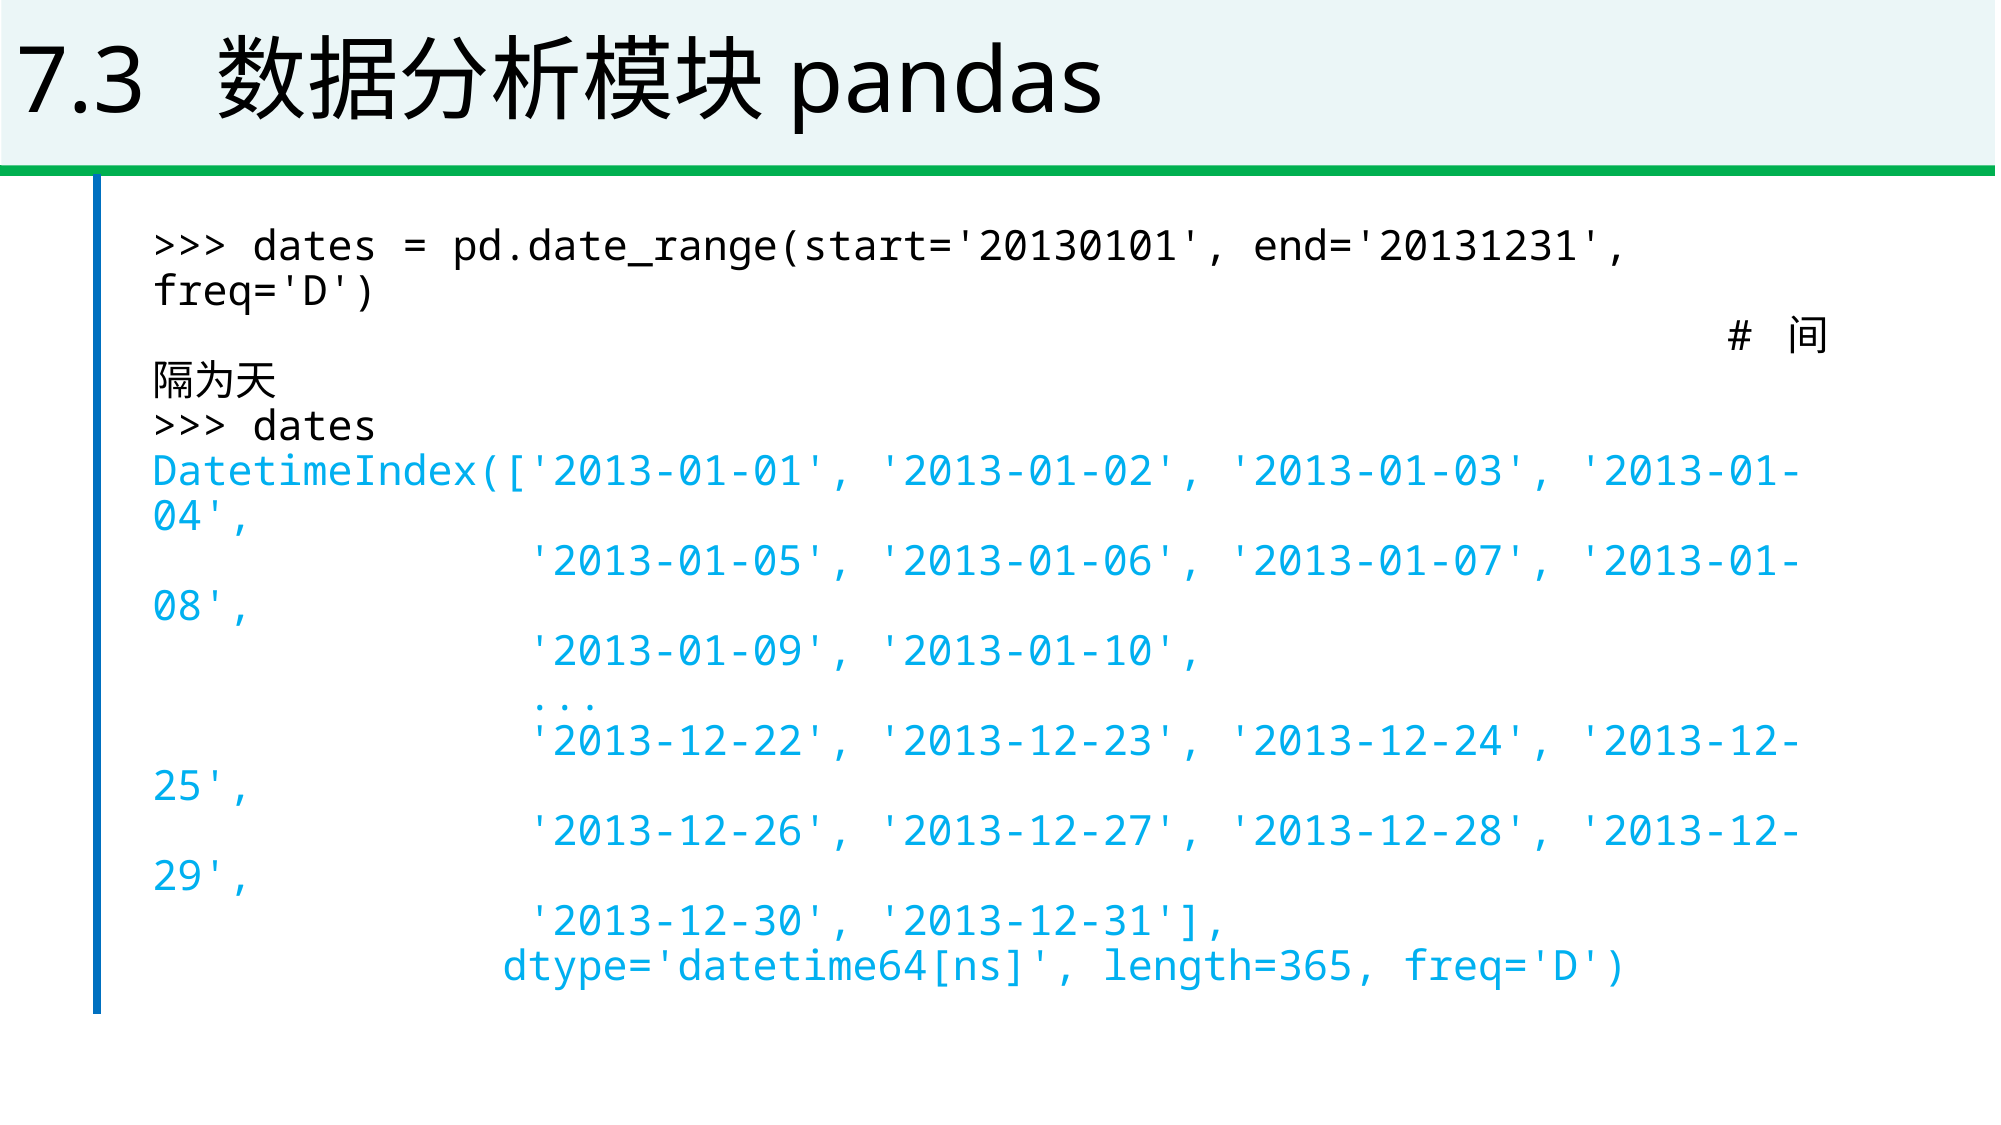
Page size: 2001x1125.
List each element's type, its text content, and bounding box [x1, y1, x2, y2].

title 7.3 数据分析模块pandas [1, 0, 1995, 166]
list >>> dates = pd.date_range(start='20130101', end='20131231', freq='D') # 间隔为天 >>> dates DatetimeIndex(['2013-01-01', '2013-01-02', '2013-01-03', '2013-01-04', '2013-01-05', '2013-01-06', '2013-01-07', '2013-01-08', '2013-01-09', '2013-01-10', ... '2013-12-22', '2013-12-23', '2013-12-24', '2013-12-25', '2013-12-26', '2013-12-27', '2013-12-28', '2013-12-29', '2013-12-30', '2013-12-31'], dtype='datetime64[ns]', length=365, freq='D') [137, 216, 1863, 978]
